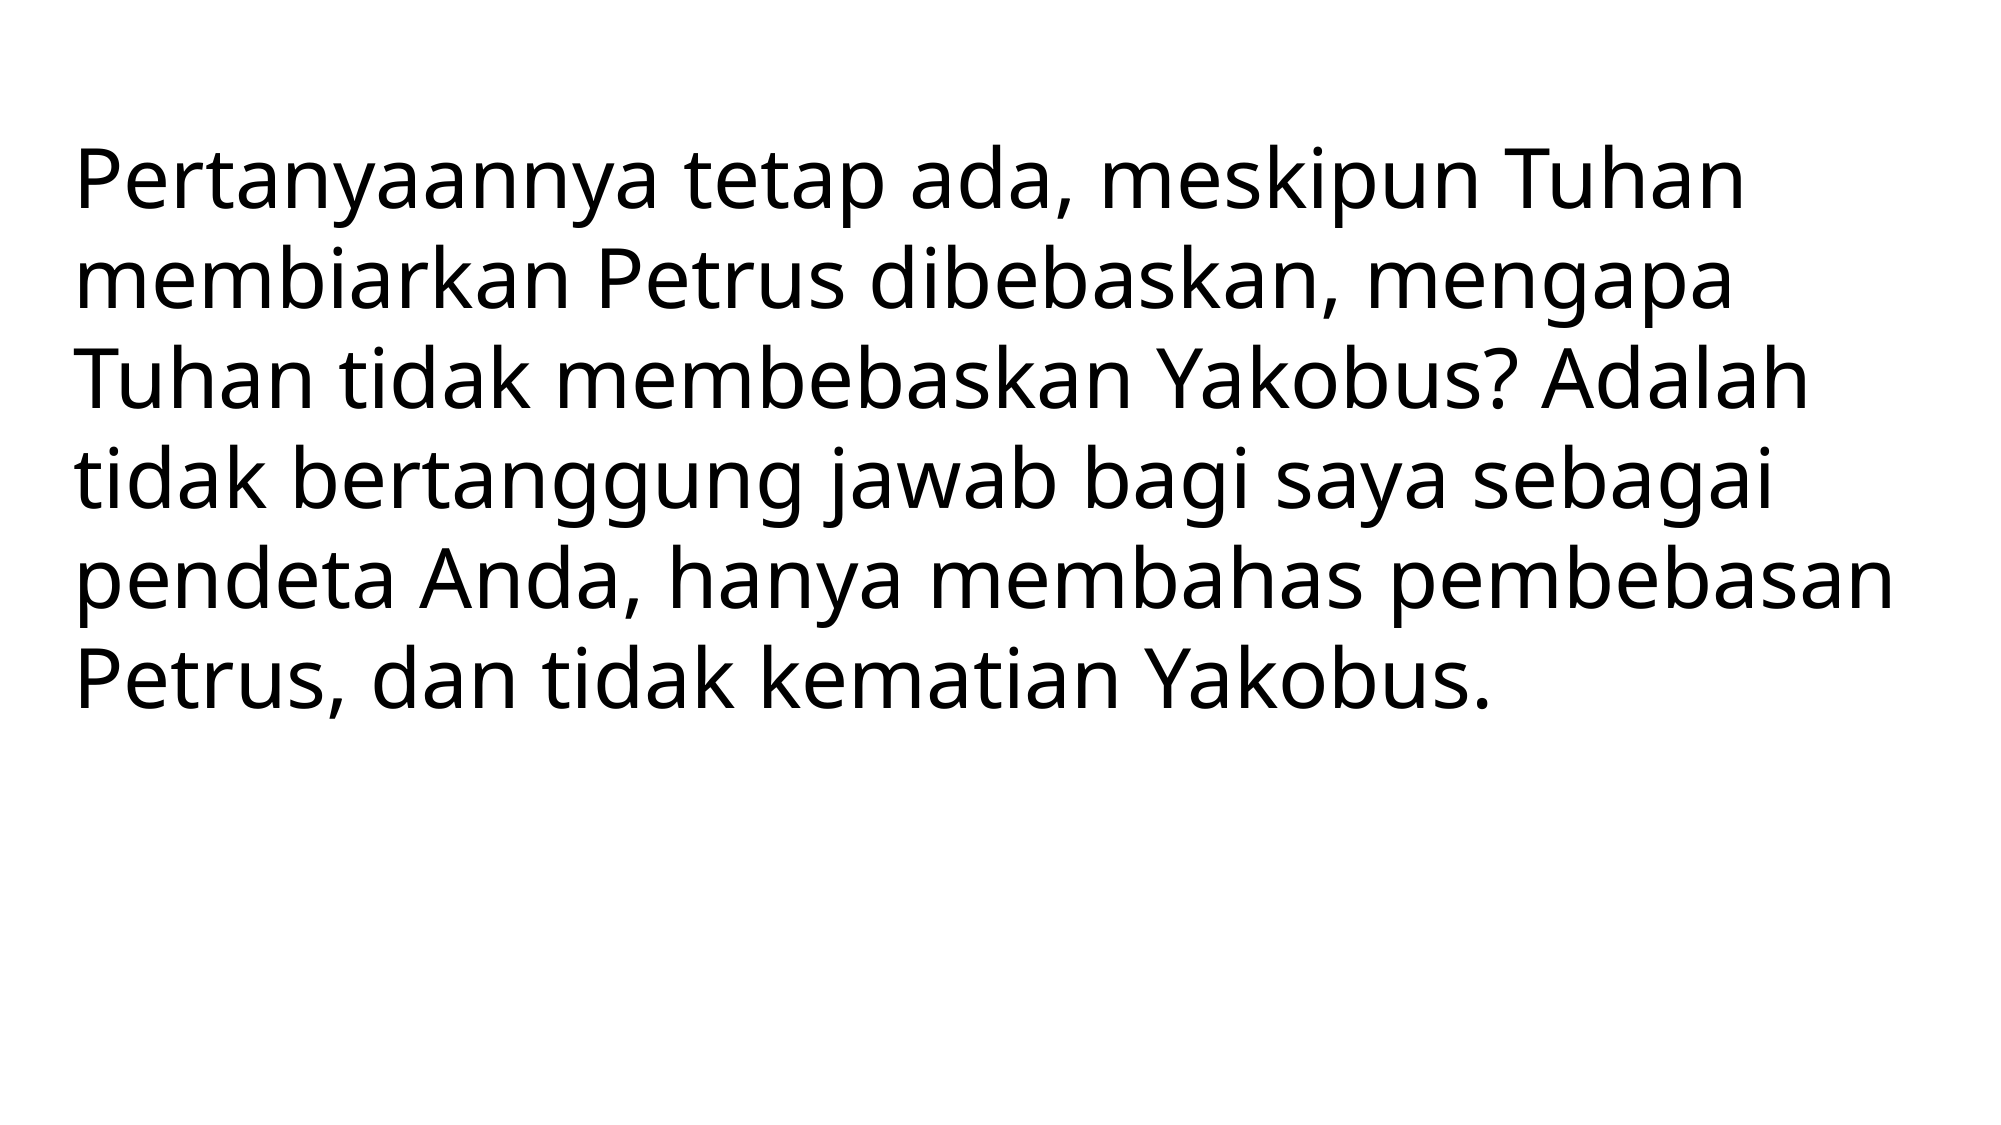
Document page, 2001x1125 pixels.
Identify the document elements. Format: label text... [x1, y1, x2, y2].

text_box Pertanyaannya tetap ada, meskipun Tuhan membiarkan Petrus dibebaskan, mengapa Tuhan tidak membebaskan Yakobus? Adalah tidak bertanggung jawab bagi saya sebagai pendeta Anda, hanya membahas pembebasan Petrus, dan tidak kematian Yakobus. [59, 118, 1941, 733]
